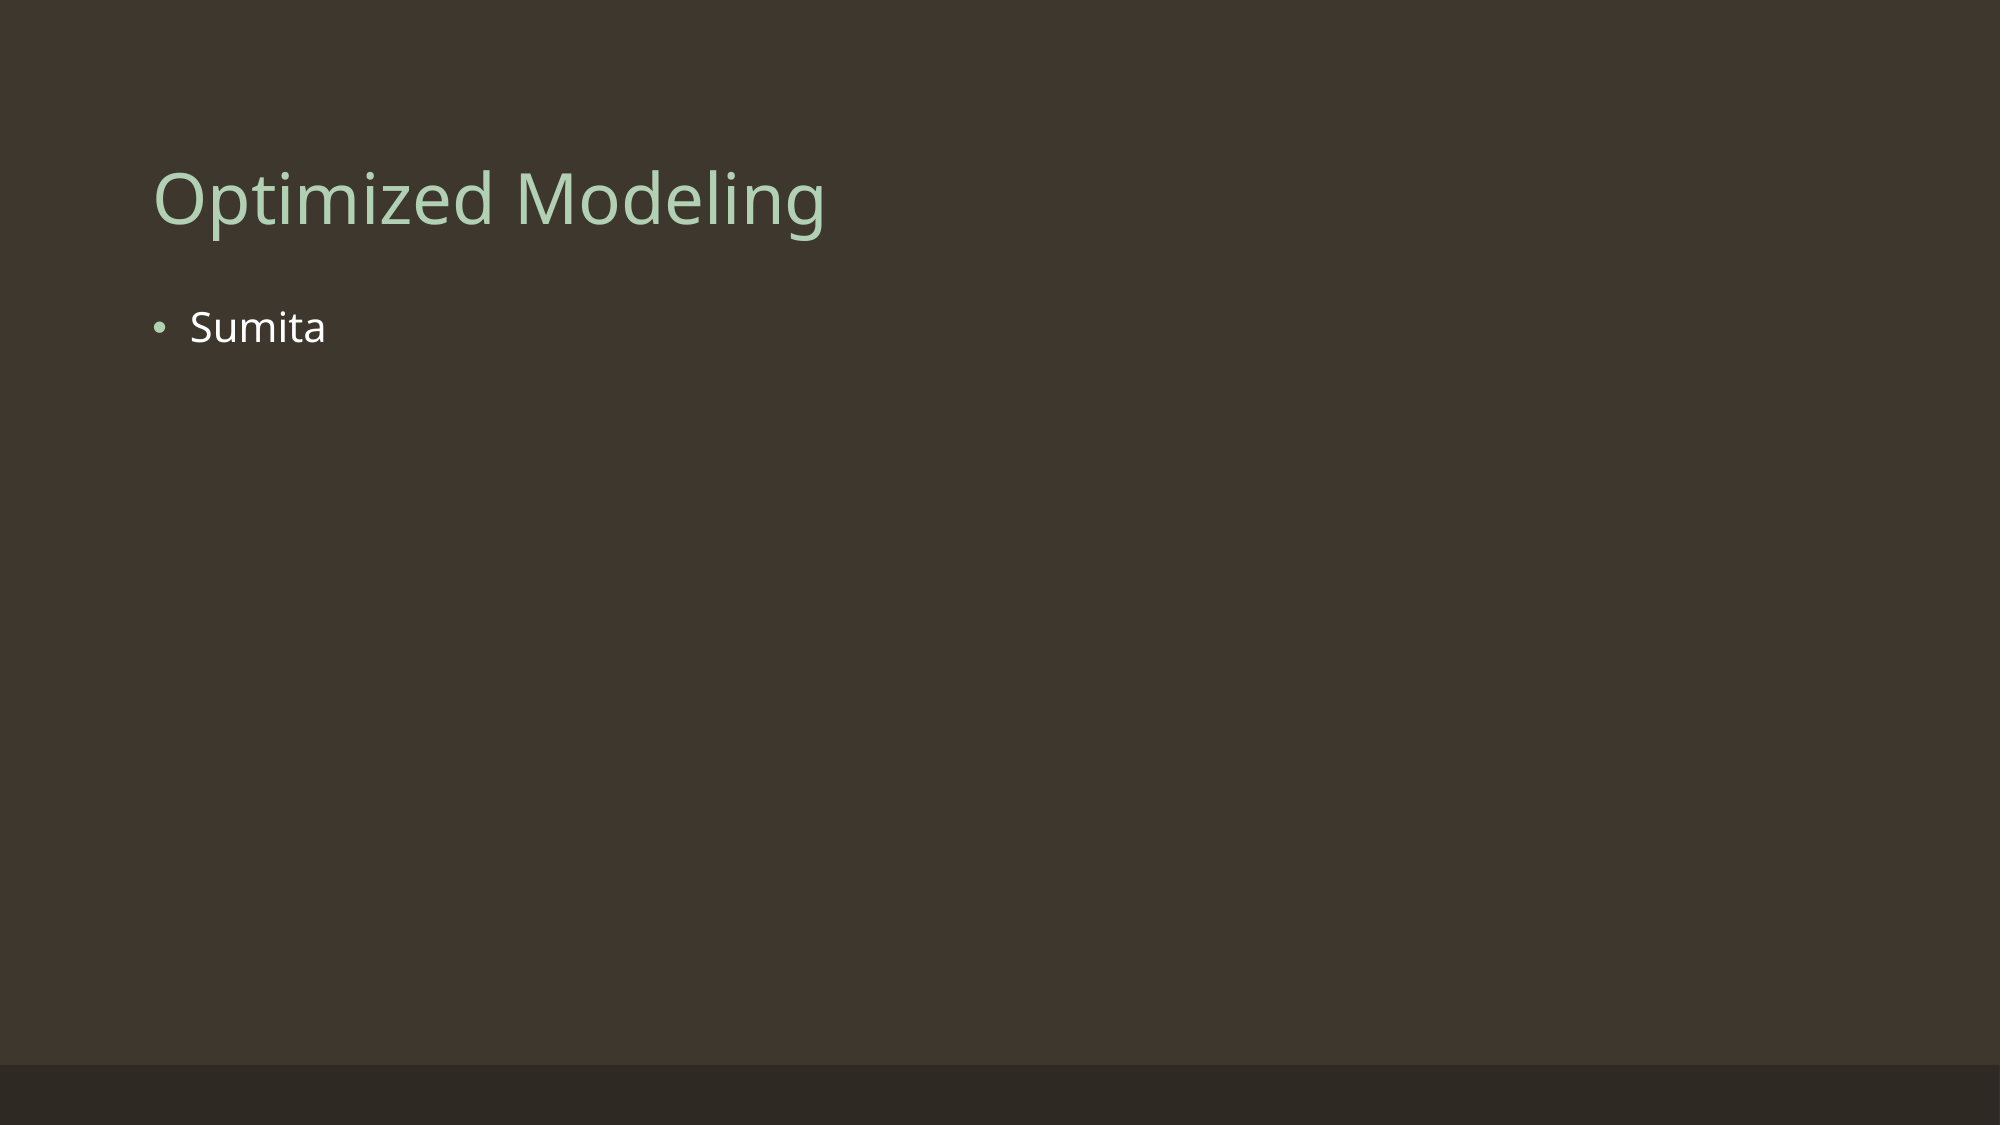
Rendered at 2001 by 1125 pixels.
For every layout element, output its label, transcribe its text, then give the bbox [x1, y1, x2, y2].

list Sumita [137, 299, 1863, 1014]
title Optimized Modeling [137, 59, 1863, 248]
